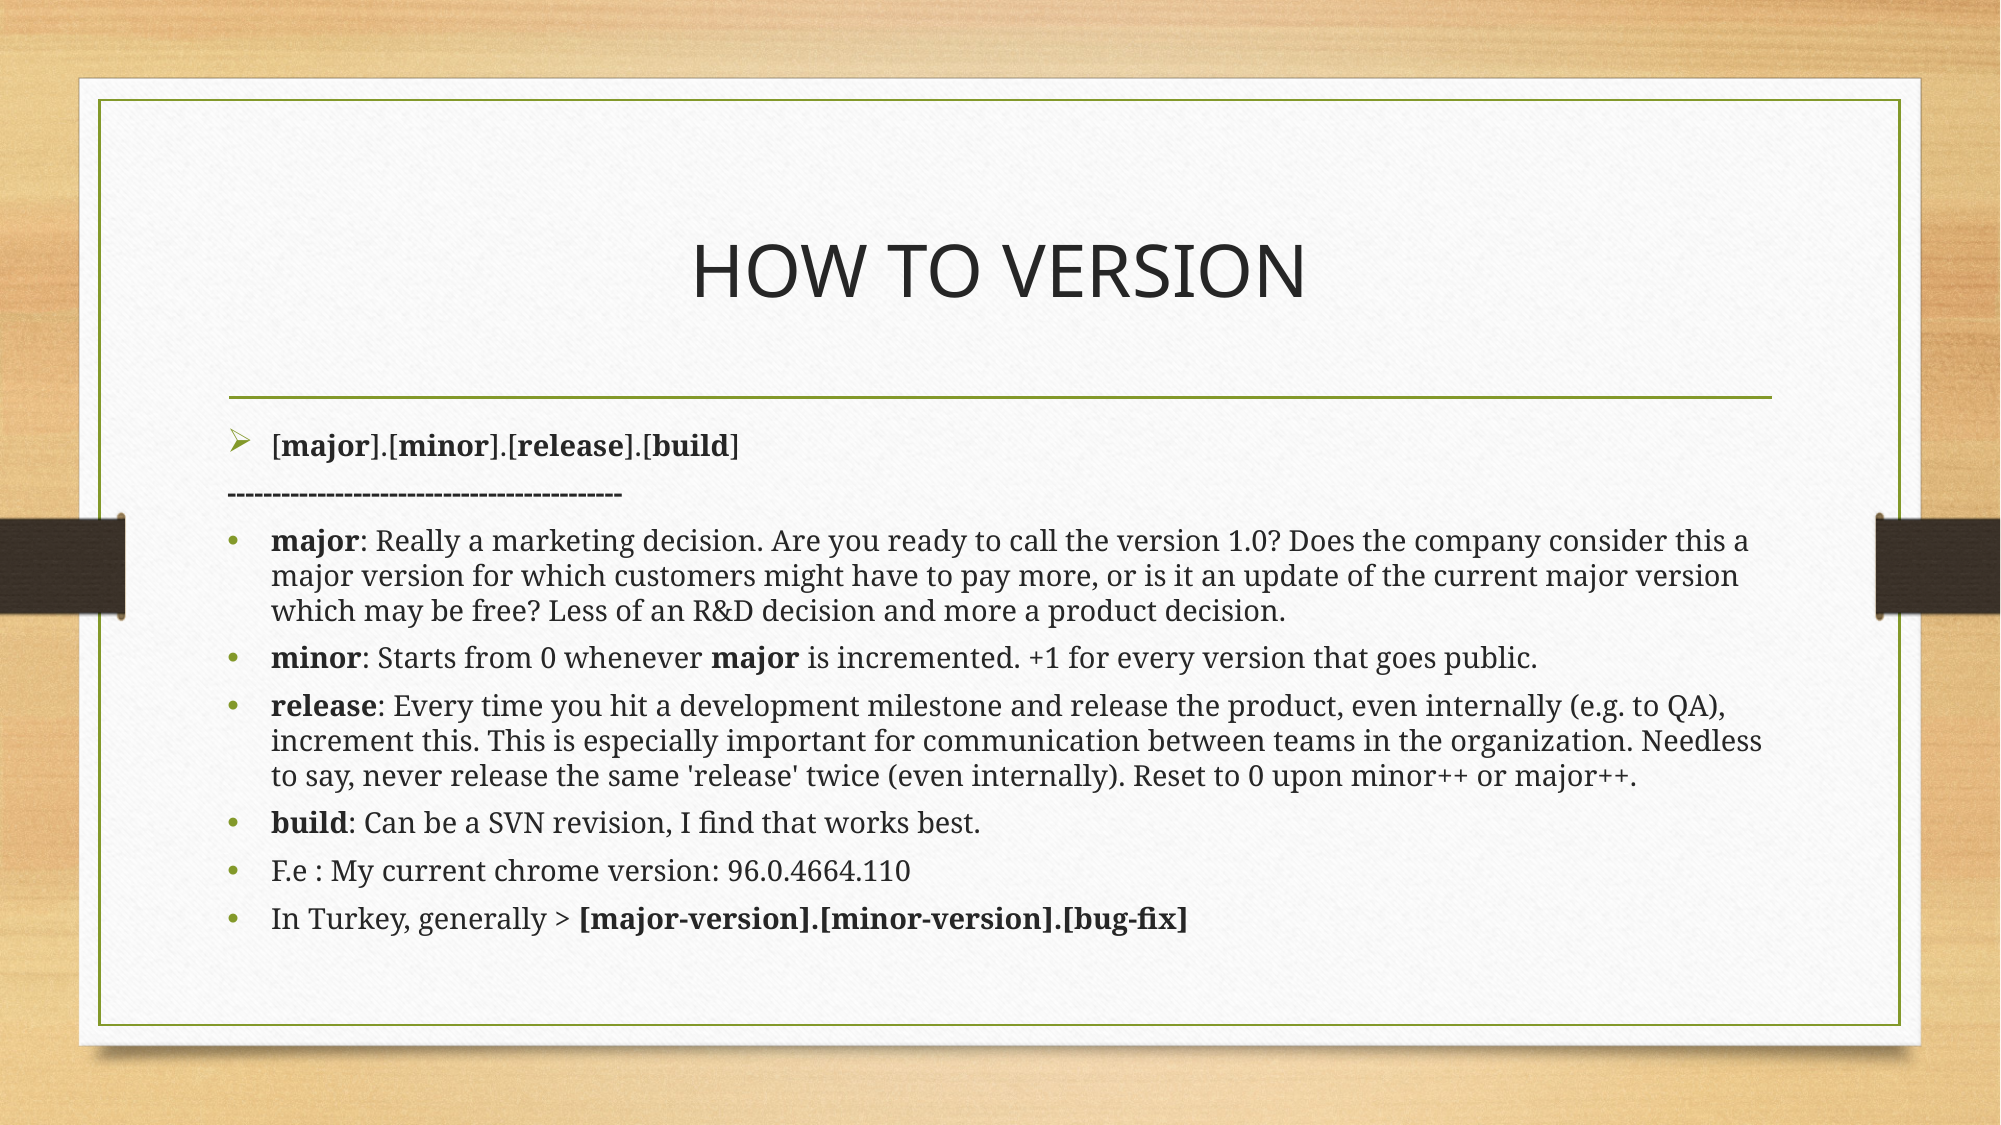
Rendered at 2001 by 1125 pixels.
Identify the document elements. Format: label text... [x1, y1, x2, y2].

list [major].[minor].[release].[build] -------------------------------------------- major: Really a marketing decision. Are you ready to call the version 1.0? Does the company consider this a major version for which customers might have to pay more, or is it an update of the current major version which may be free? Less of an R&D decision and more a product decision. minor: Starts from 0 whenever major is incremented. +1 for every version that goes public. release: Every time you hit a development milestone and release the product, even internally (e.g. to QA), increment this. This is especially important for communication between teams in the organization. Needless to say, never release the same 'release' twice (even internally). Reset to 0 upon minor++ or major++. build: Can be a SVN revision, I find that works best. F.e : My current chrome version: 96.0.4664.110 In Turkey, generally > [major-version].[minor-version].[bug-fix] [212, 419, 1788, 964]
picture [0, 0, 2001, 1125]
title HOW TO VERSION [212, 161, 1788, 375]
